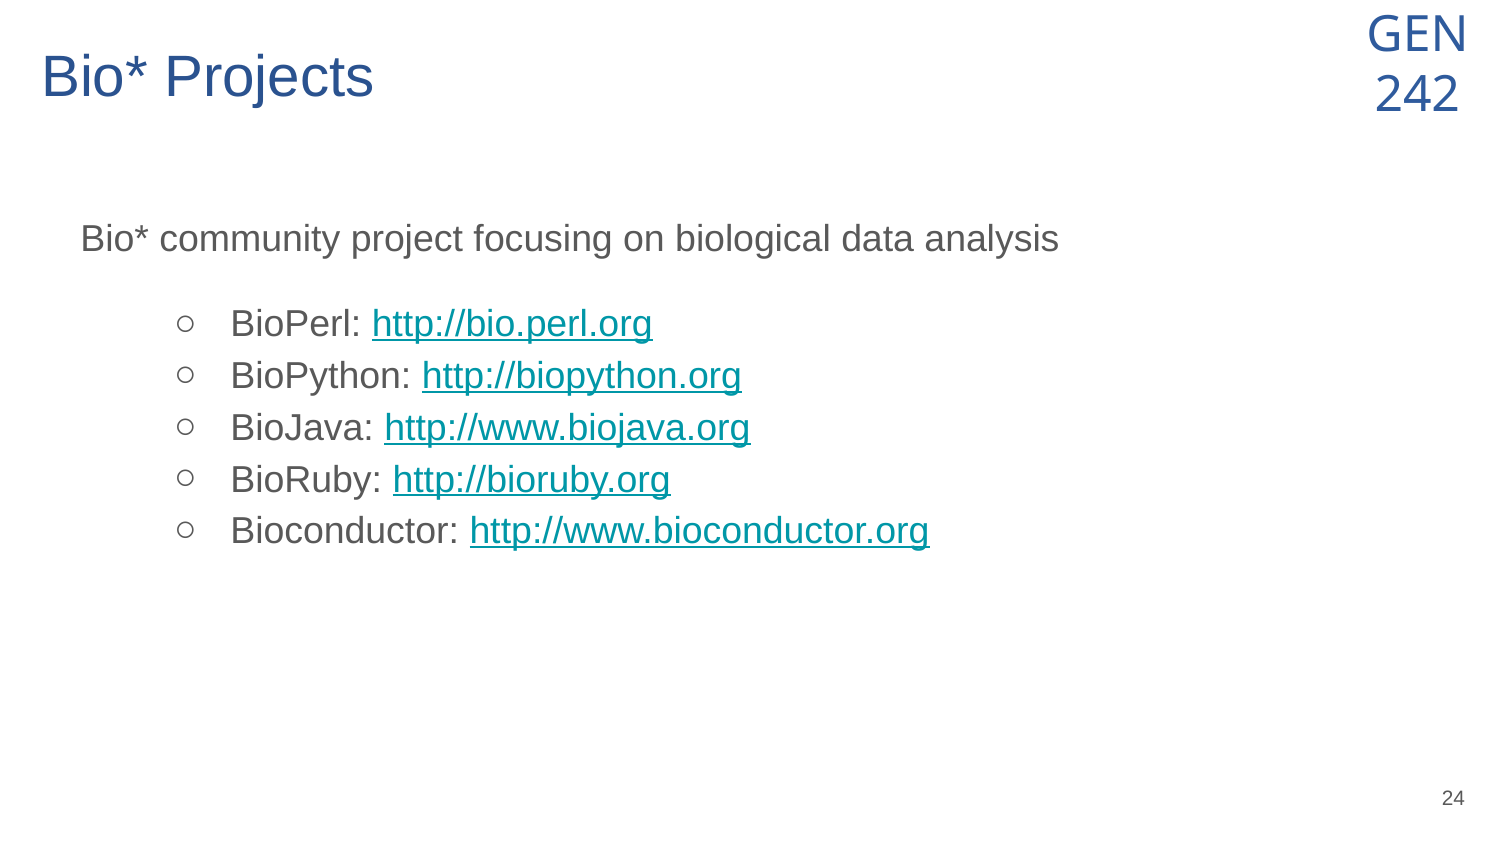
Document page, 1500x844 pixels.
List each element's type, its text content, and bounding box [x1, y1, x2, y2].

slide_number ‹#› [1389, 764, 1480, 830]
list Bio* community project focusing on biological data analysis BioPerl: http://bio.perl.org BioPython: http://biopython.org BioJava: http://www.biojava.org BioRuby: http://bioruby.org Bioconductor: http://www.bioconductor.org [65, 192, 1500, 754]
title Bio* Projects [26, 23, 1424, 117]
